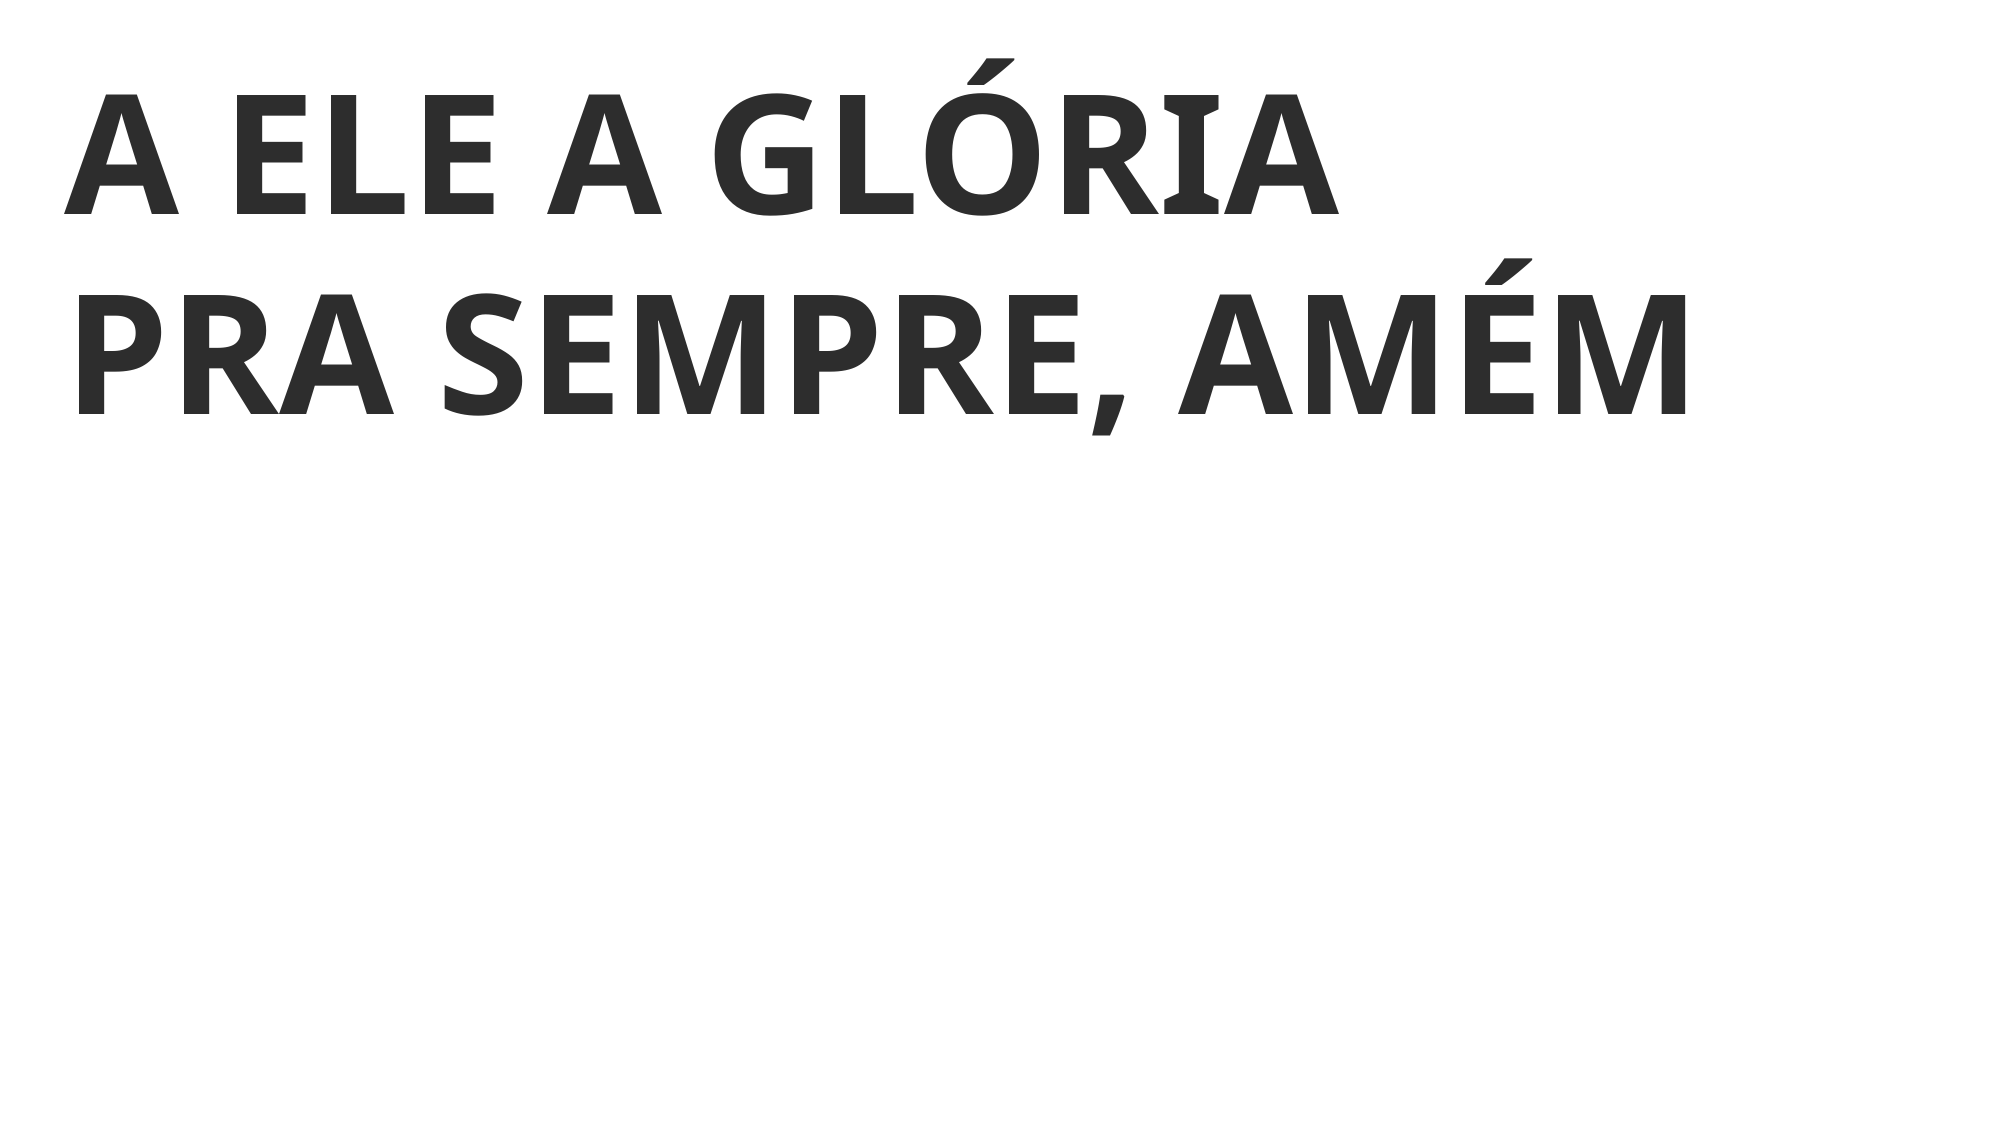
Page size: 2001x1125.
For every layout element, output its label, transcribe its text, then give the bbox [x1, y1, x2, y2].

text_box A ELE A GLÓRIA PRA SEMPRE, AMÉM [50, 40, 1917, 456]
